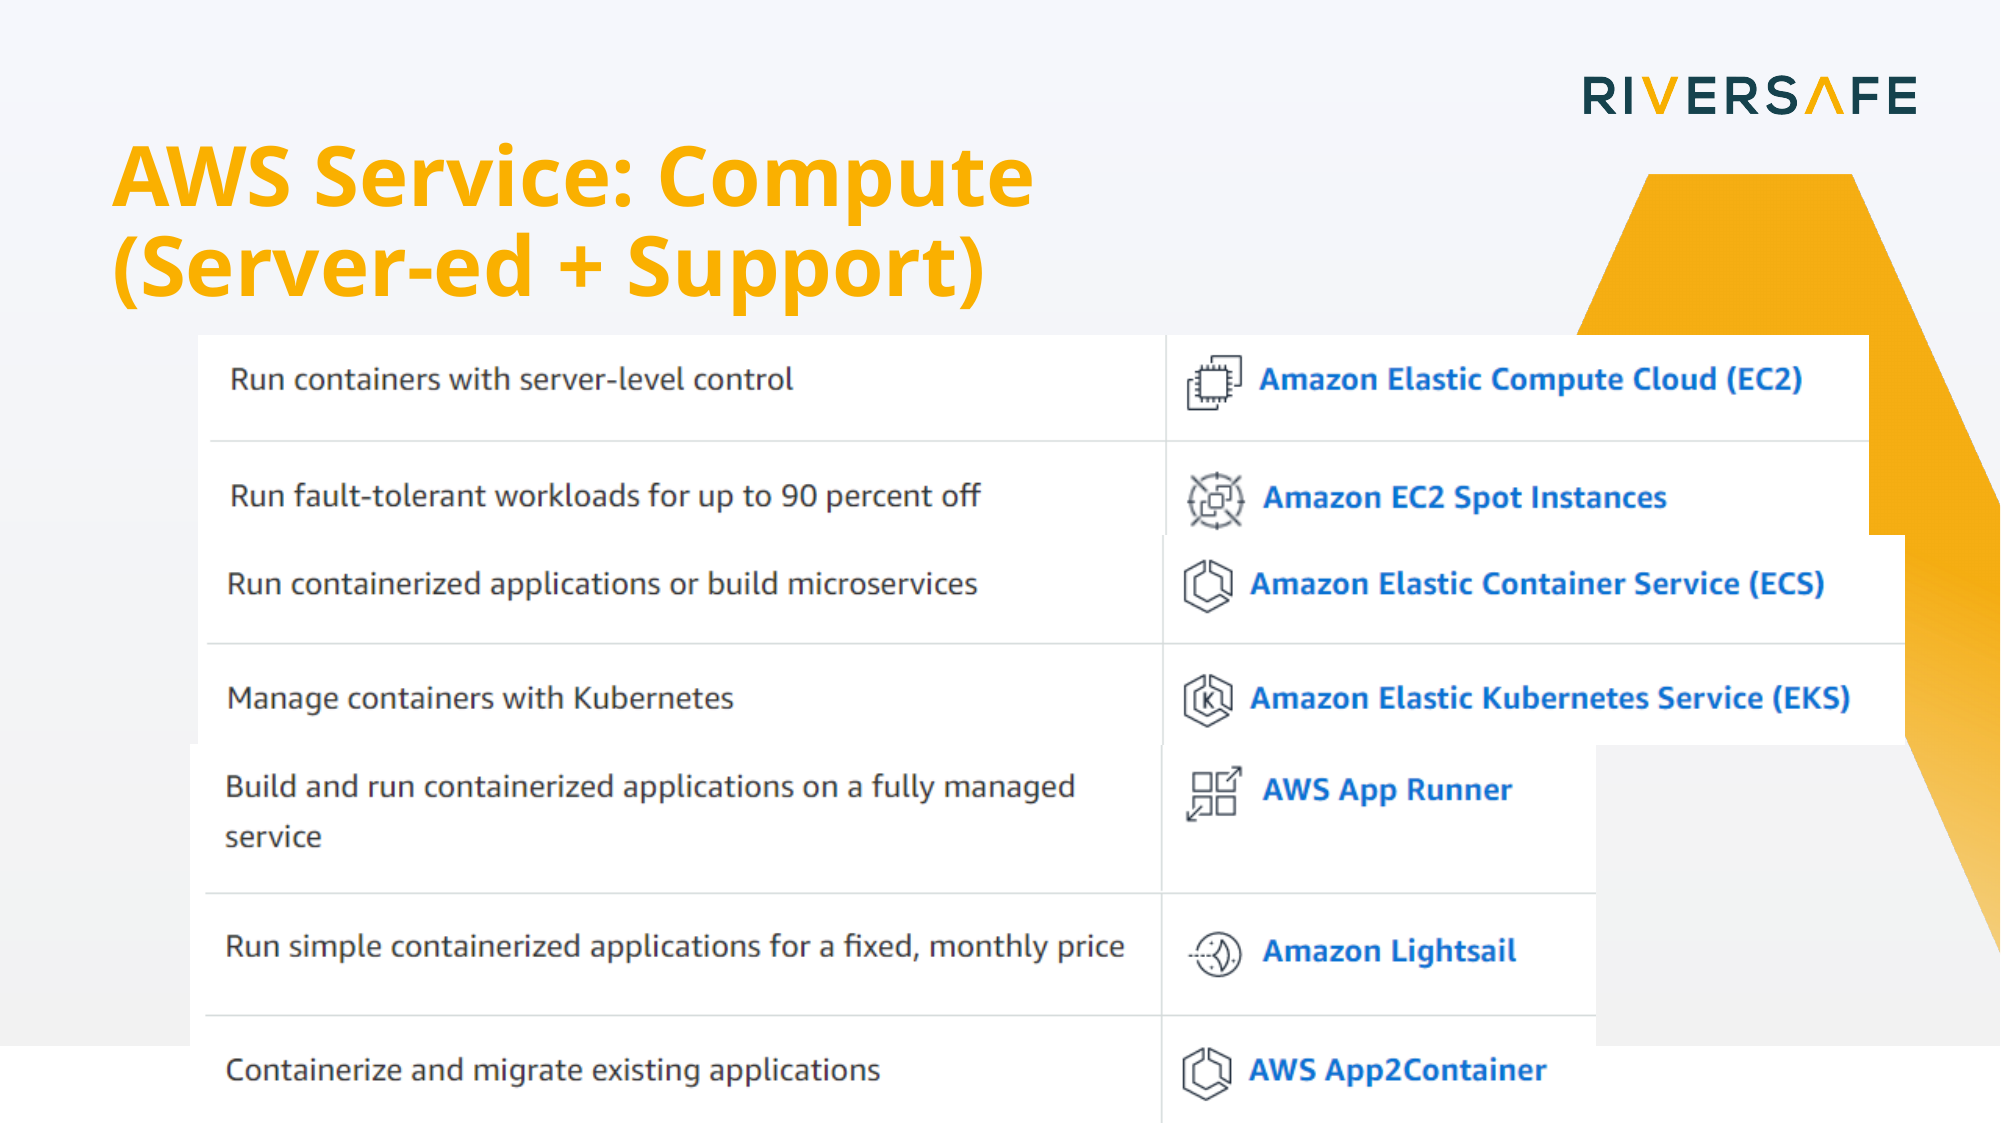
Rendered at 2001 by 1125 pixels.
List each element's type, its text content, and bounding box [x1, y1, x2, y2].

picture [190, 174, 2001, 1125]
text_box AWS Service: Compute (Server-ed + Support) [97, 126, 1497, 207]
picture [1584, 75, 1916, 115]
